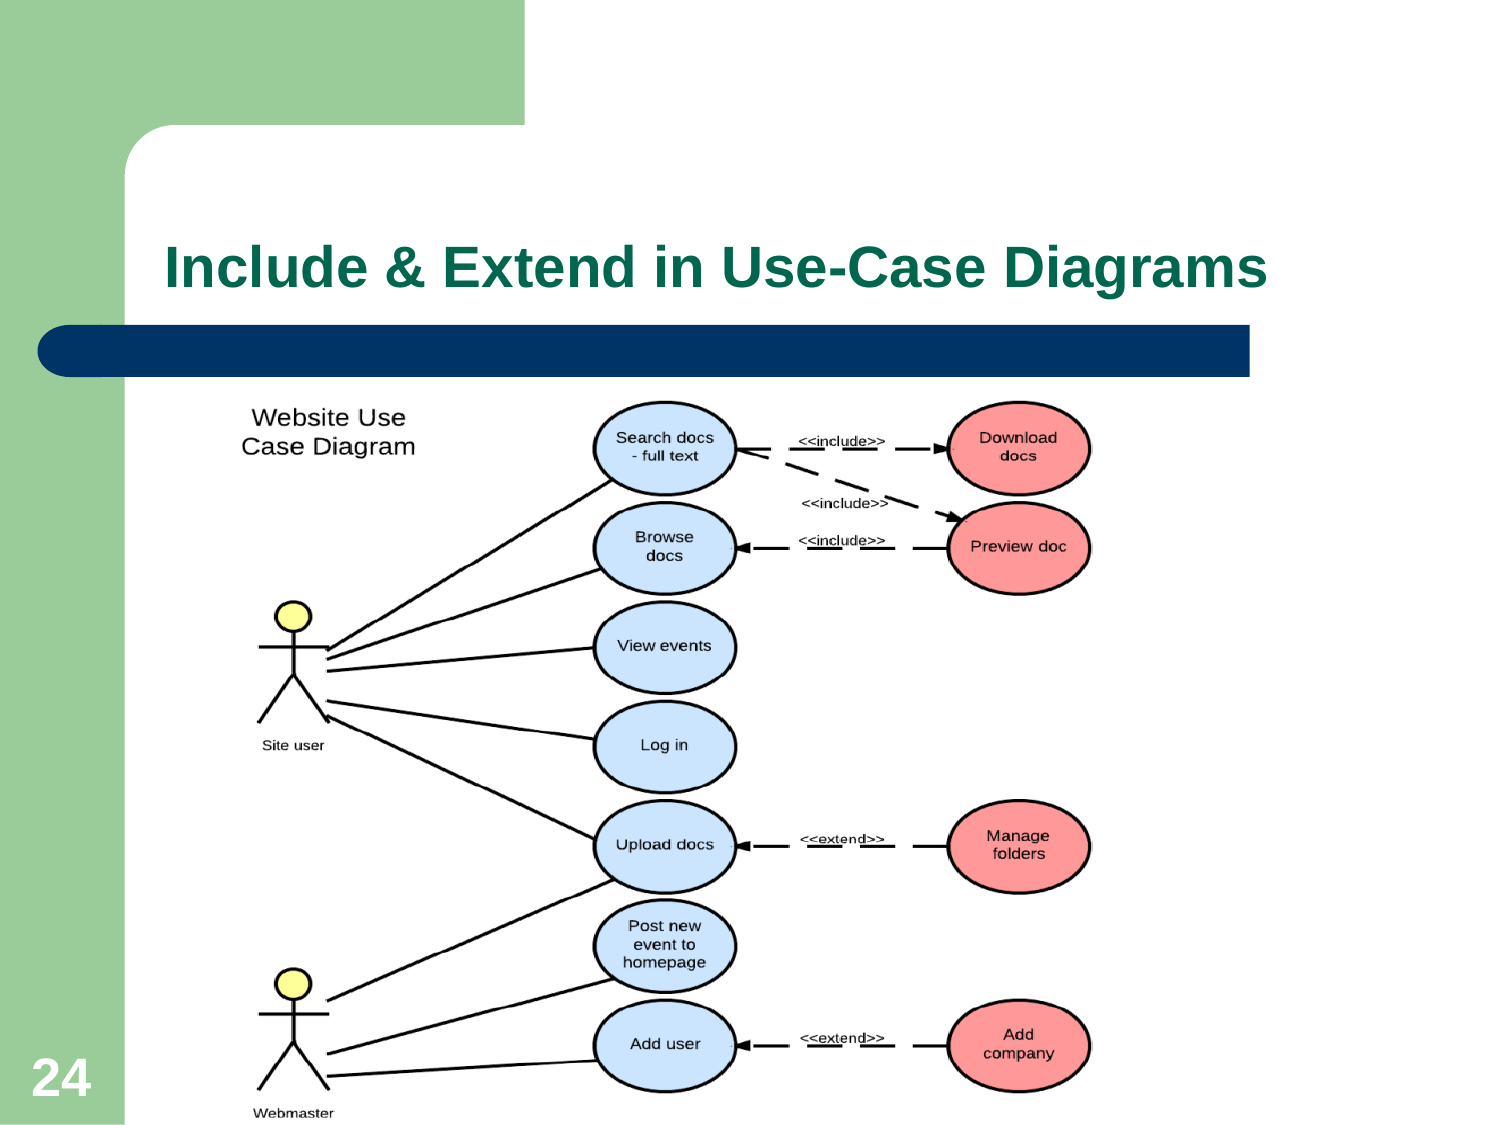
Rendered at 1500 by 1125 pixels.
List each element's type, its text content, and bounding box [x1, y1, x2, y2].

picture [241, 400, 1093, 1118]
text_box [150, 373, 1258, 1032]
text_box 24 [13, 1035, 111, 1116]
text_box Include & Extend in Use-Case Diagrams [150, 119, 1463, 307]
